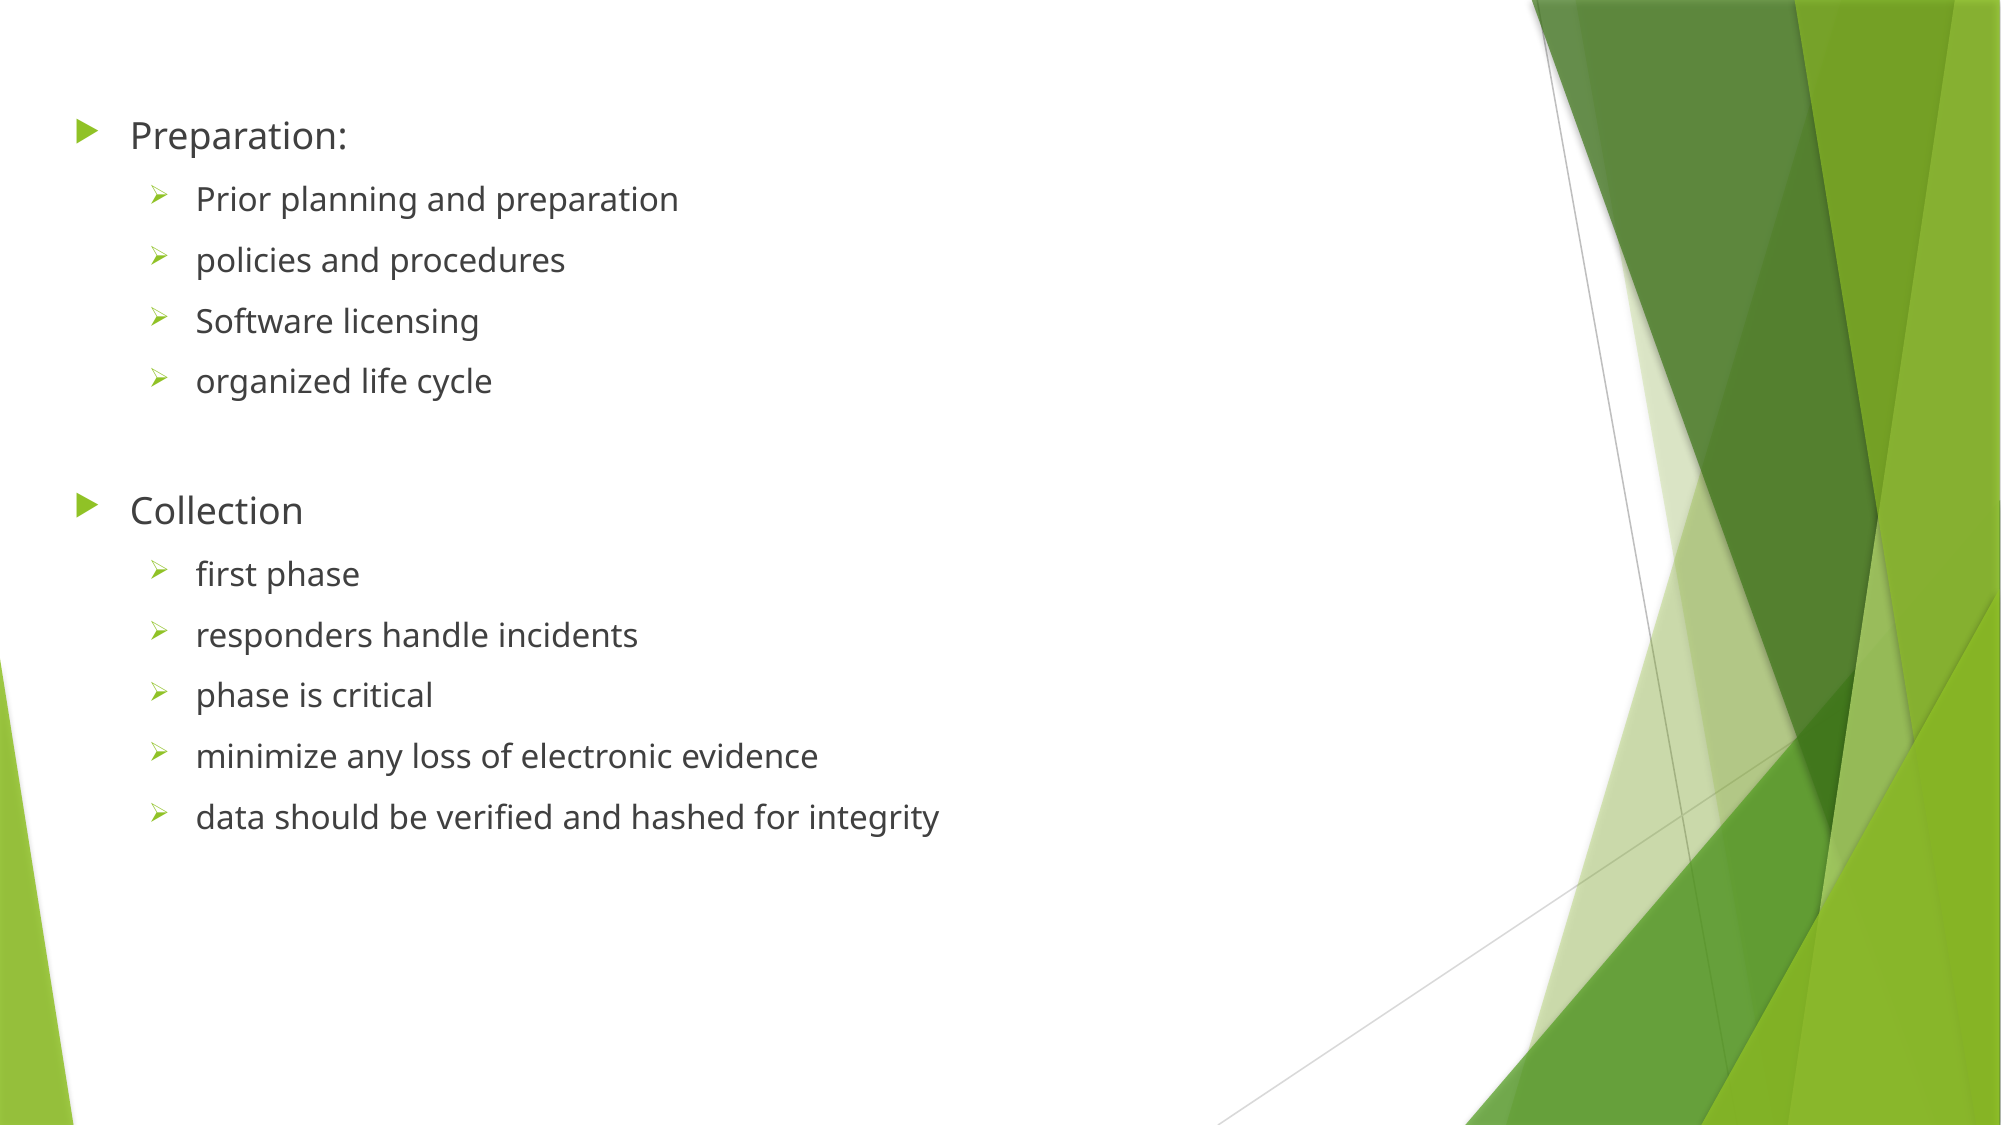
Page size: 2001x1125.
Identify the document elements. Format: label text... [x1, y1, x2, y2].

list Preparation: Prior planning and preparation policies and procedures Software licensing organized life cycle Collection first phase responders handle incidents phase is critical minimize any loss of electronic evidence data should be verified and hashed for integrity [58, 39, 1950, 1090]
